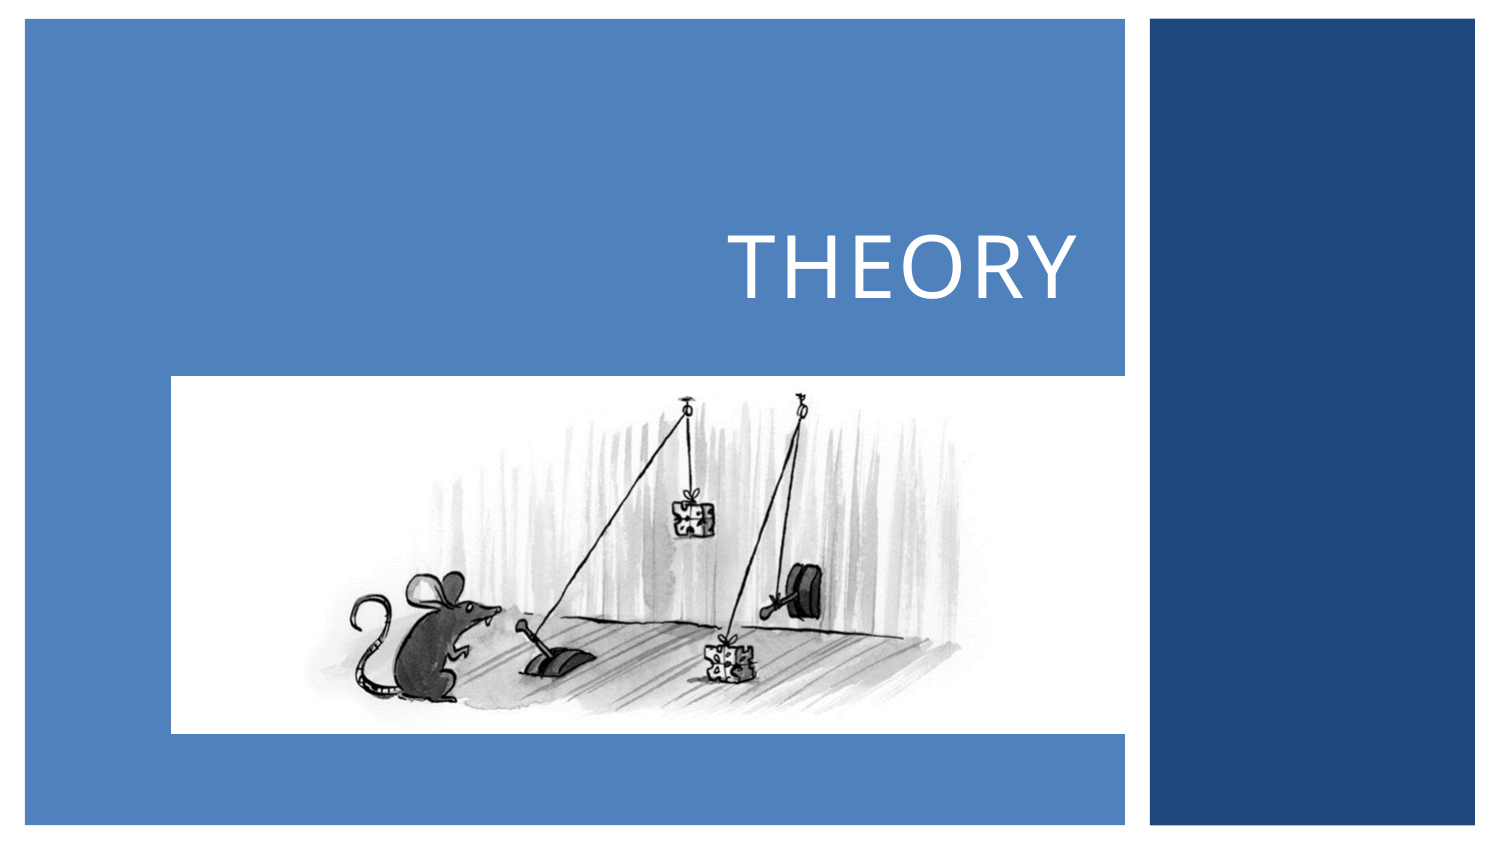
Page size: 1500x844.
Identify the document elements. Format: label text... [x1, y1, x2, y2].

title theory [64, 161, 1093, 365]
picture [170, 375, 1129, 734]
